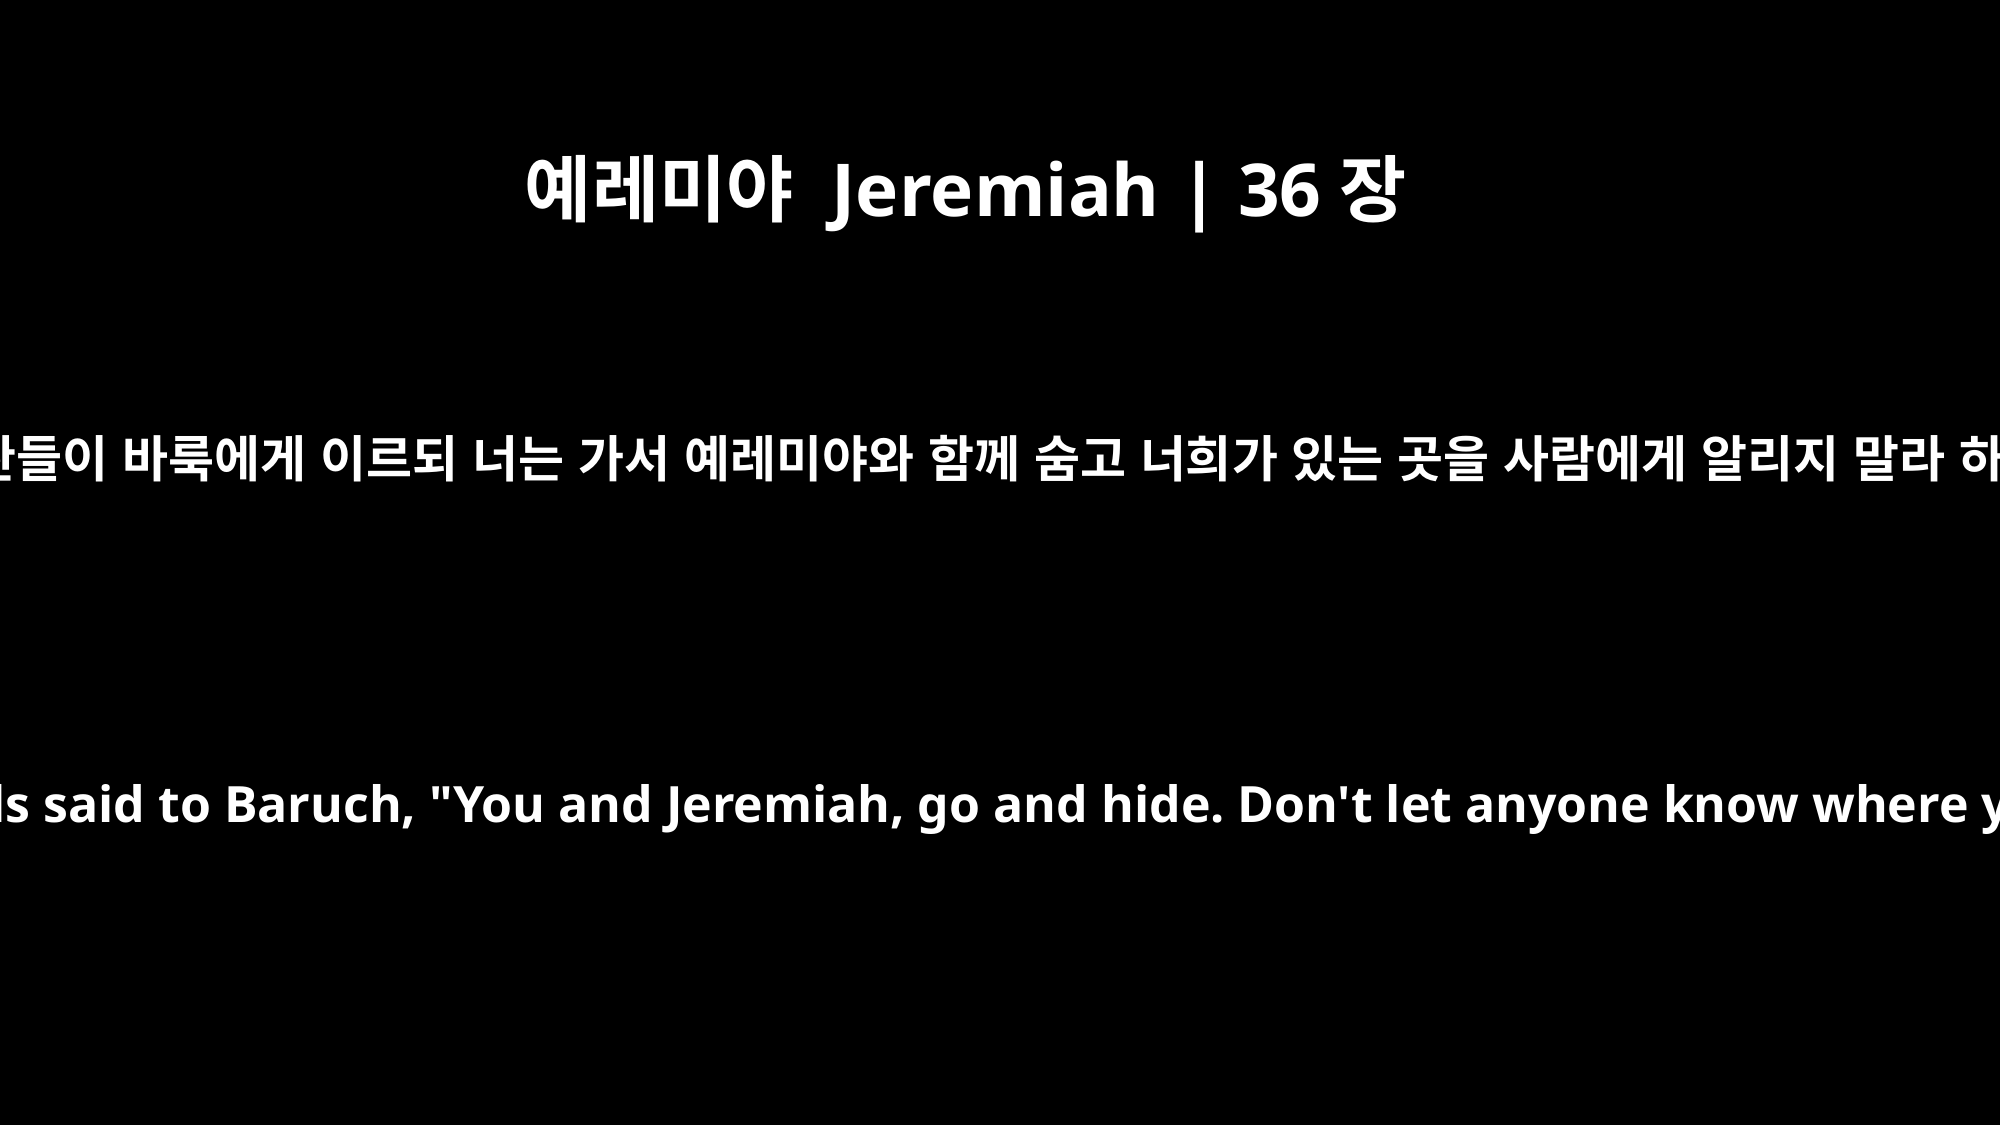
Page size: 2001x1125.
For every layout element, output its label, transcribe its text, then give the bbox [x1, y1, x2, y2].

text_box 19 이에 고관들이 바룩에게 이르되 너는 가서 예레미야와 함께 숨고 너희가 있는 곳을 사람에게 알리지 말라 하니라 [0, 359, 2000, 495]
text_box Then the officials said to Baruch, "You and Jeremiah, go and hide. Don't let anyone know where you are." [0, 764, 2000, 840]
text_box 예레미야 Jeremiah | 36장 [510, 136, 1422, 239]
